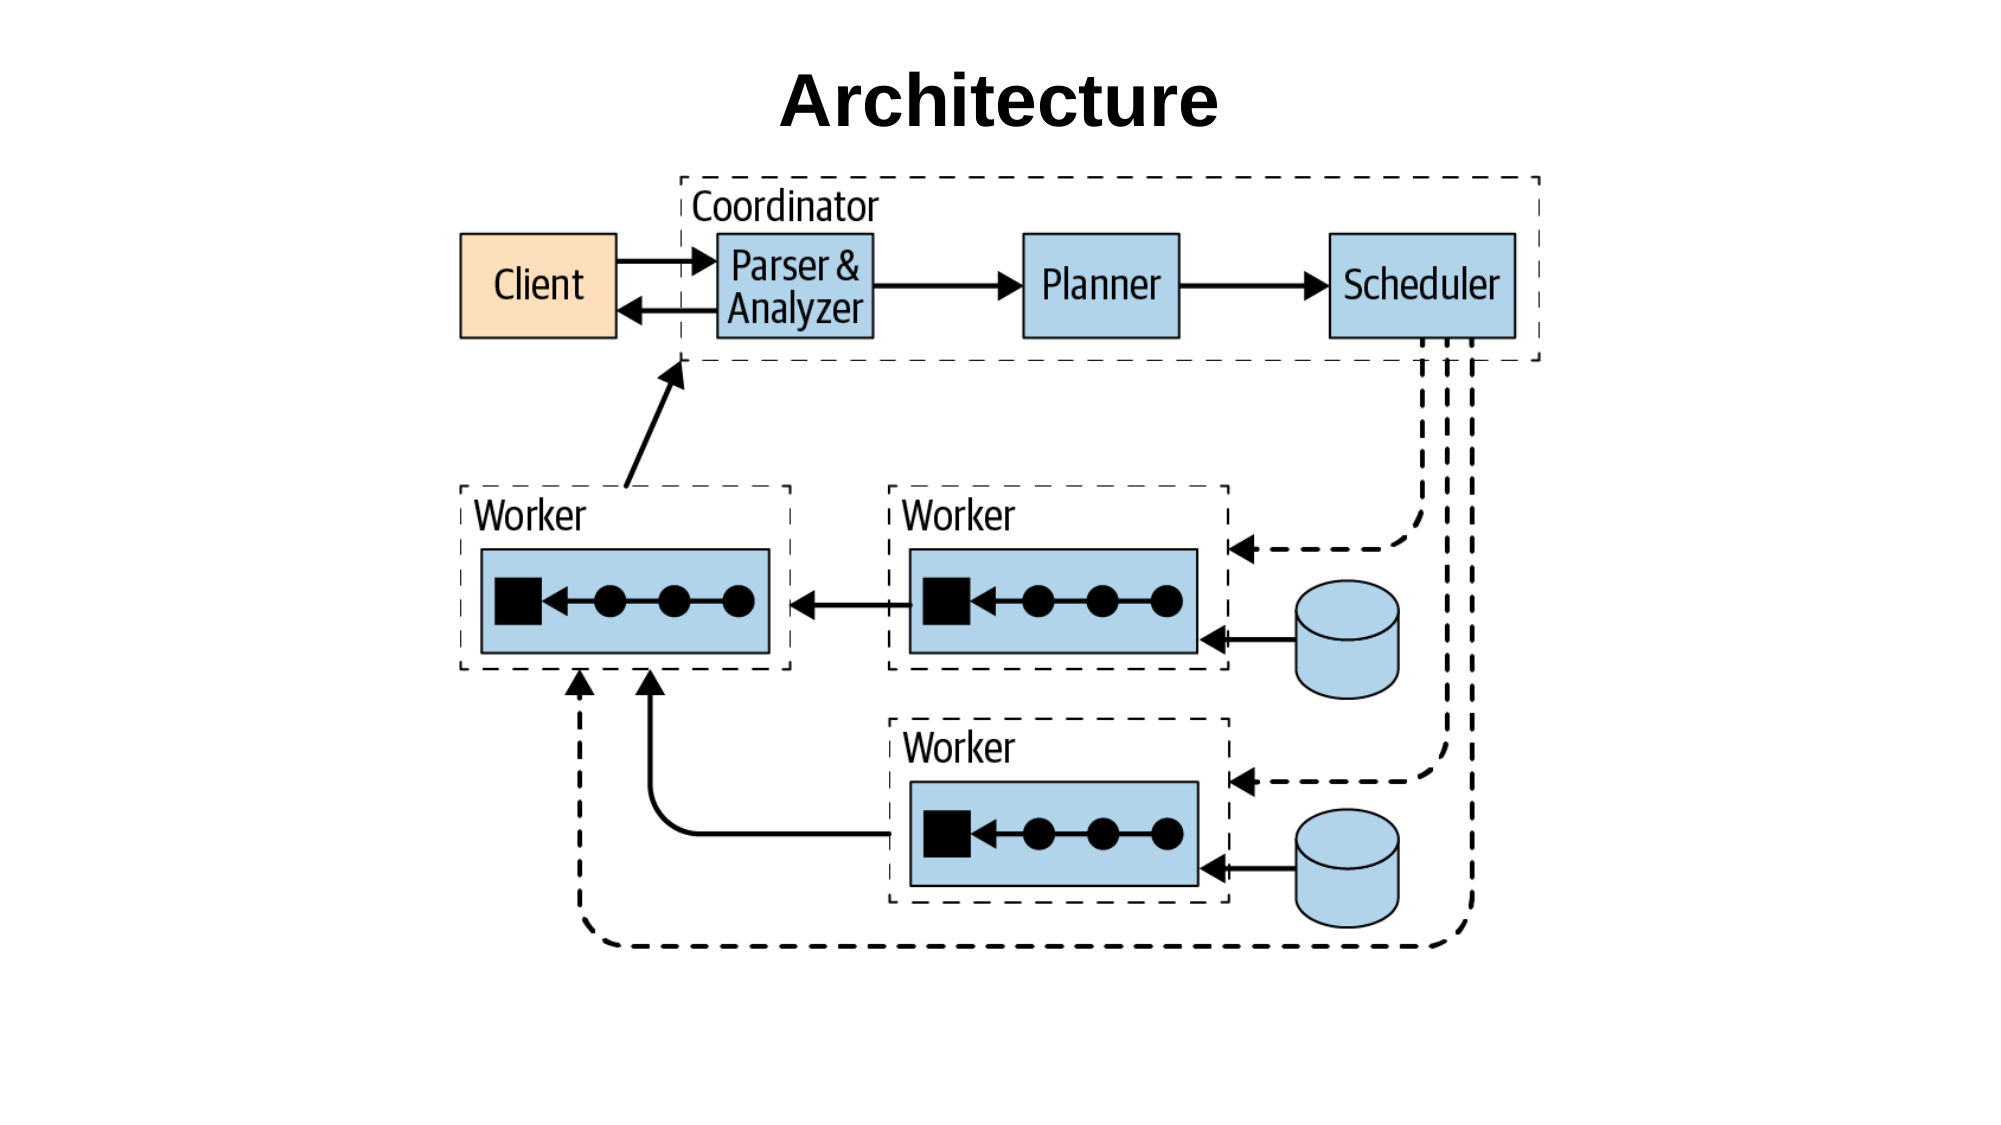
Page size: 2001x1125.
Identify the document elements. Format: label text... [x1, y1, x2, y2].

text_box Architecture [500, 43, 1500, 149]
picture [459, 175, 1541, 950]
